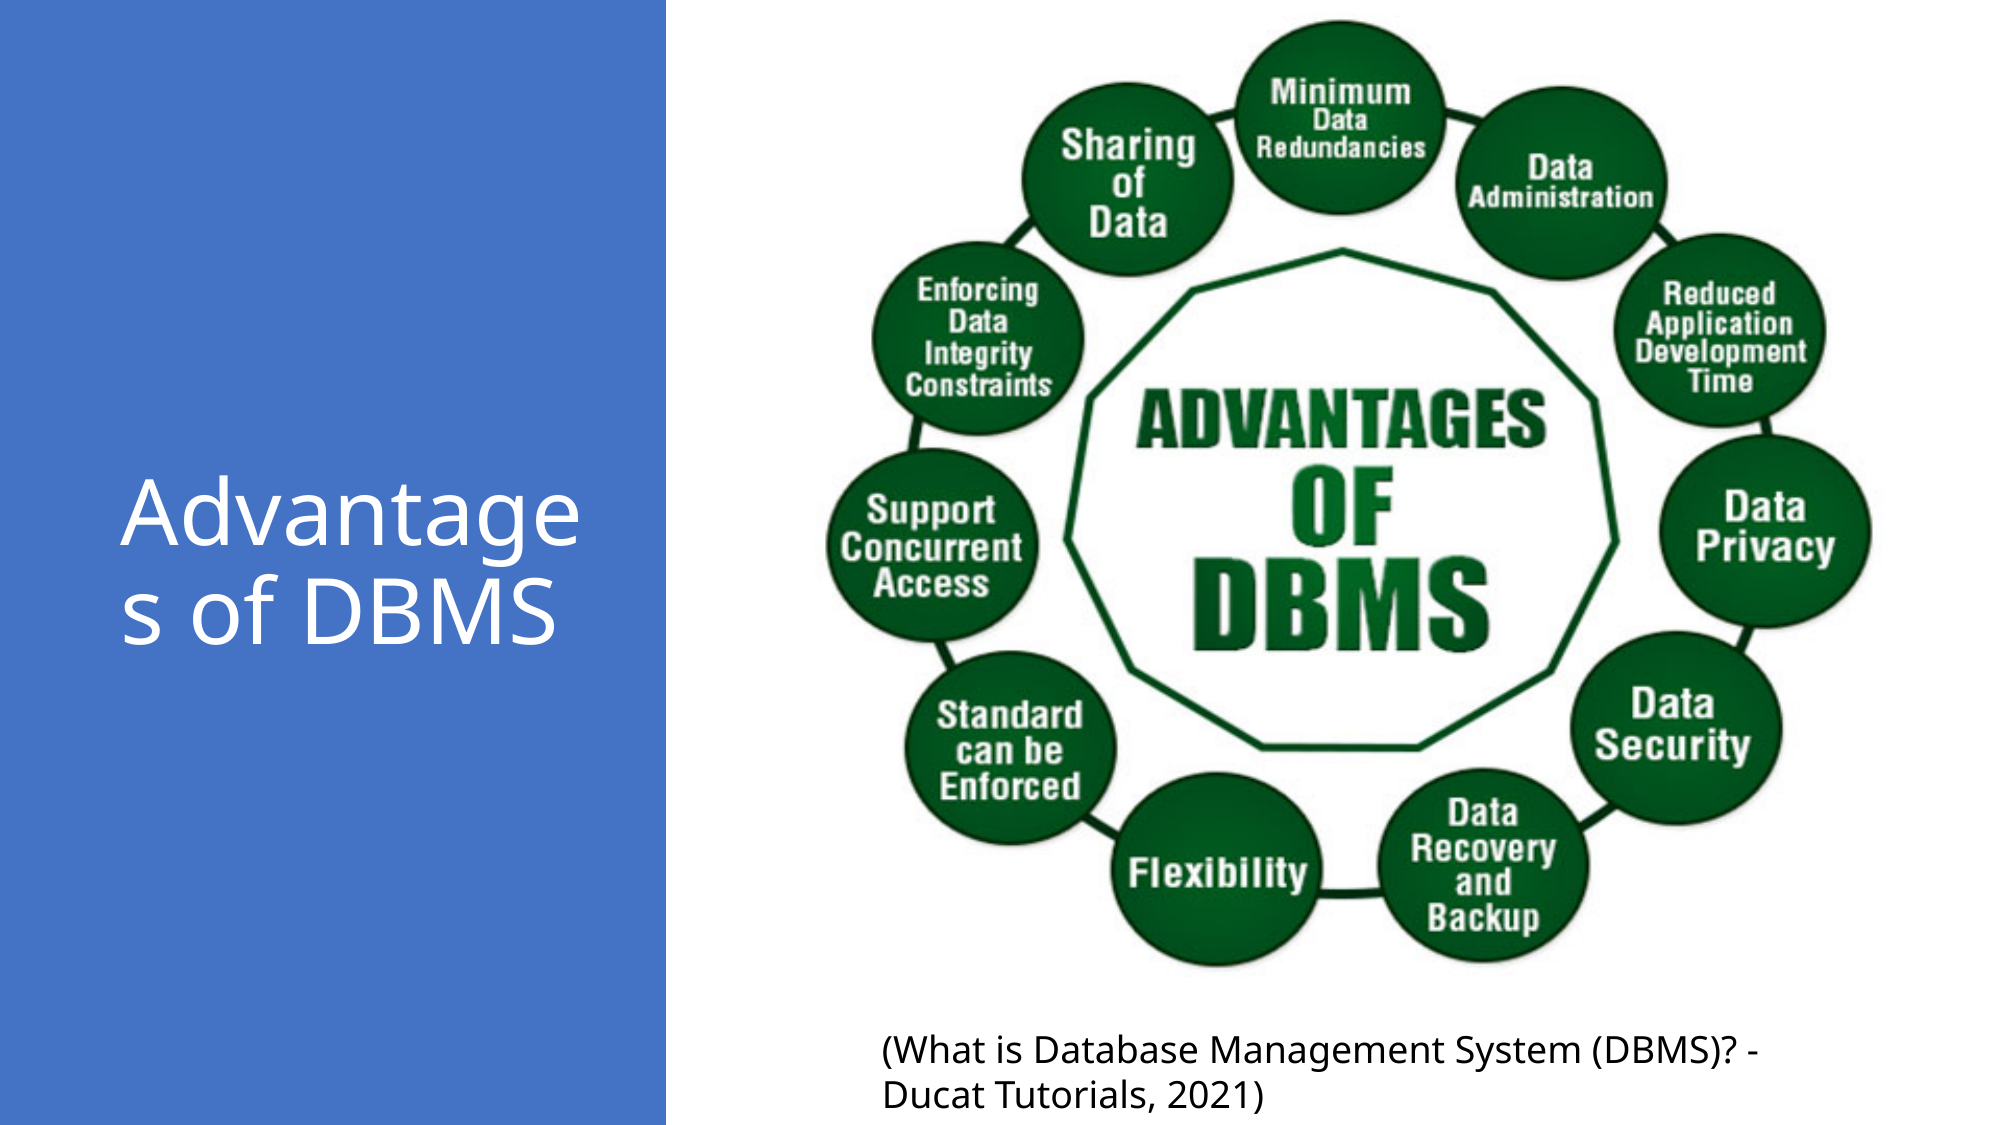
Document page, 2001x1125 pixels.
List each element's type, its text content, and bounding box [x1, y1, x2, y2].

title Advantages of DBMS [105, 104, 614, 1026]
text_box [0, 0, 667, 1125]
text_box (What is Database Management System (DBMS)? - Ducat Tutorials, 2021) [867, 1018, 1867, 1124]
picture [699, 0, 2000, 993]
